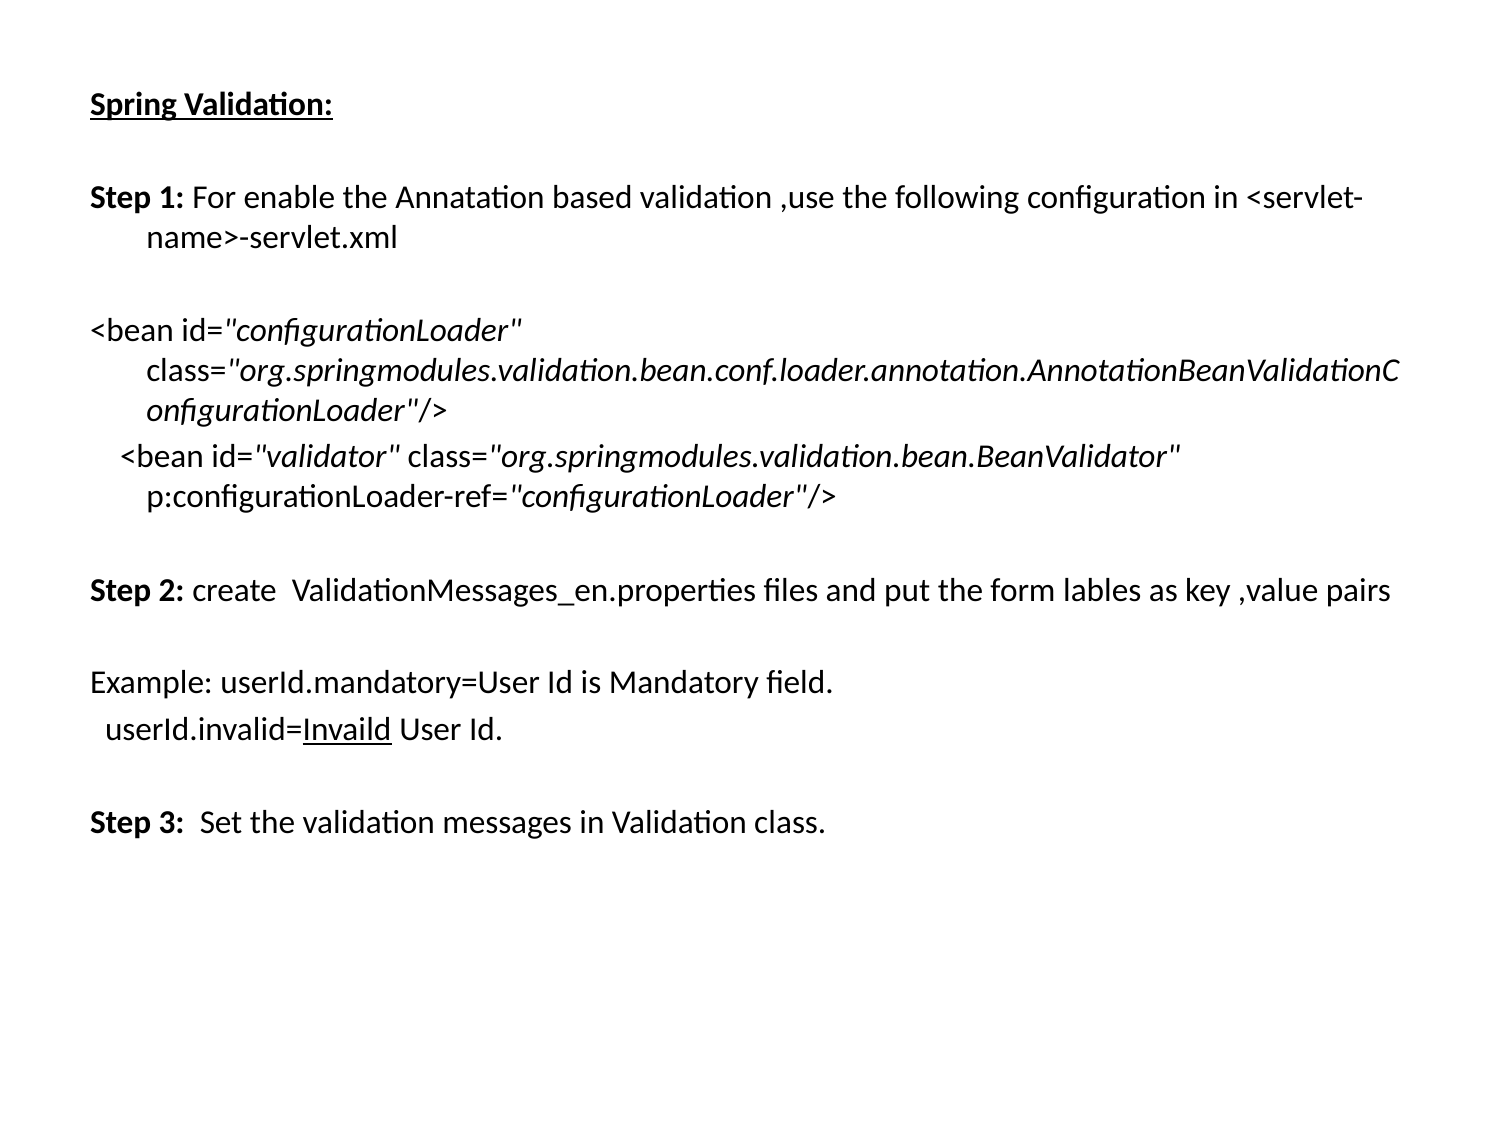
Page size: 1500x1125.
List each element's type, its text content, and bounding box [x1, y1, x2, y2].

list Spring Validation: Step 1: For enable the Annatation based validation ,use the following configuration in <servlet-name>-servlet.xml <bean id="configurationLoader" class="org.springmodules.validation.bean.conf.loader.annotation.AnnotationBeanValidationConfigurationLoader"/> <bean id="validator" class="org.springmodules.validation.bean.BeanValidator" p:configurationLoader-ref="configurationLoader"/> Step 2: create ValidationMessages_en.properties files and put the form lables as key ,value pairs Example: userId.mandatory=User Id is Mandatory field. userId.invalid=Invaild User Id. Step 3: Set the validation messages in Validation class. [75, 75, 1425, 1005]
